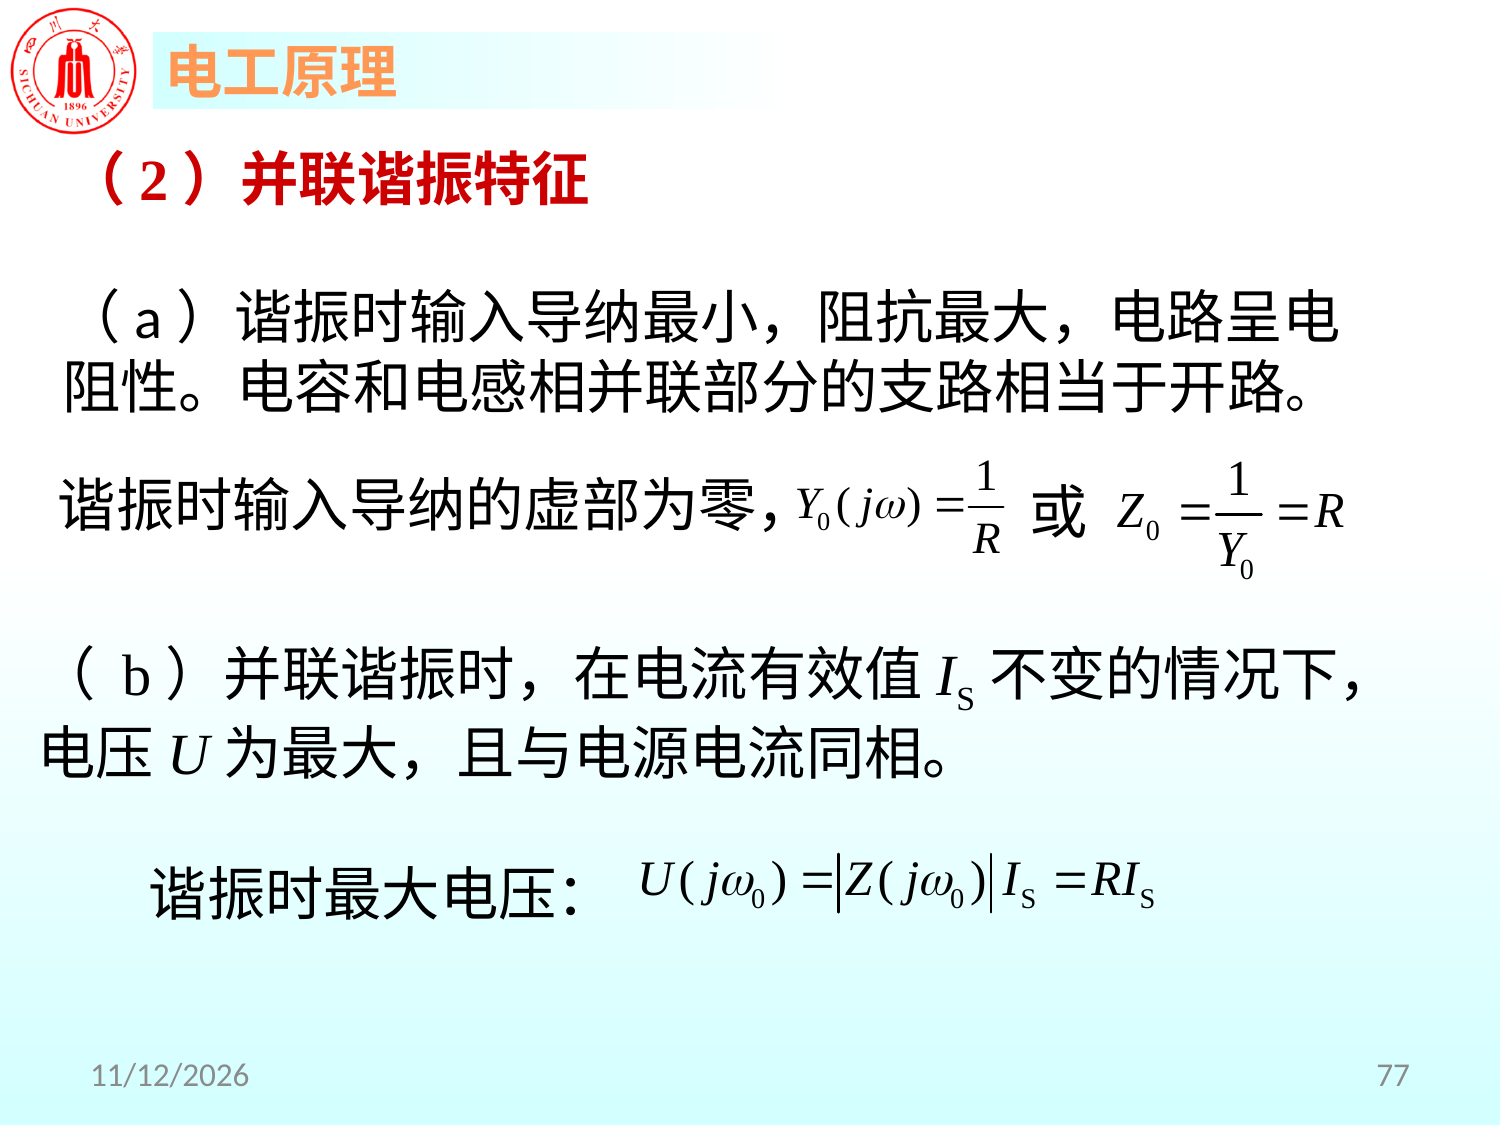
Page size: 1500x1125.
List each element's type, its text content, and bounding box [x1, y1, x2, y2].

slide_number 77 [1074, 1042, 1425, 1103]
picture [0, 0, 150, 142]
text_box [22, 629, 1386, 928]
text_box （2）并联谐振特征 [52, 134, 606, 220]
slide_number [75, 1042, 425, 1103]
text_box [42, 272, 1390, 599]
